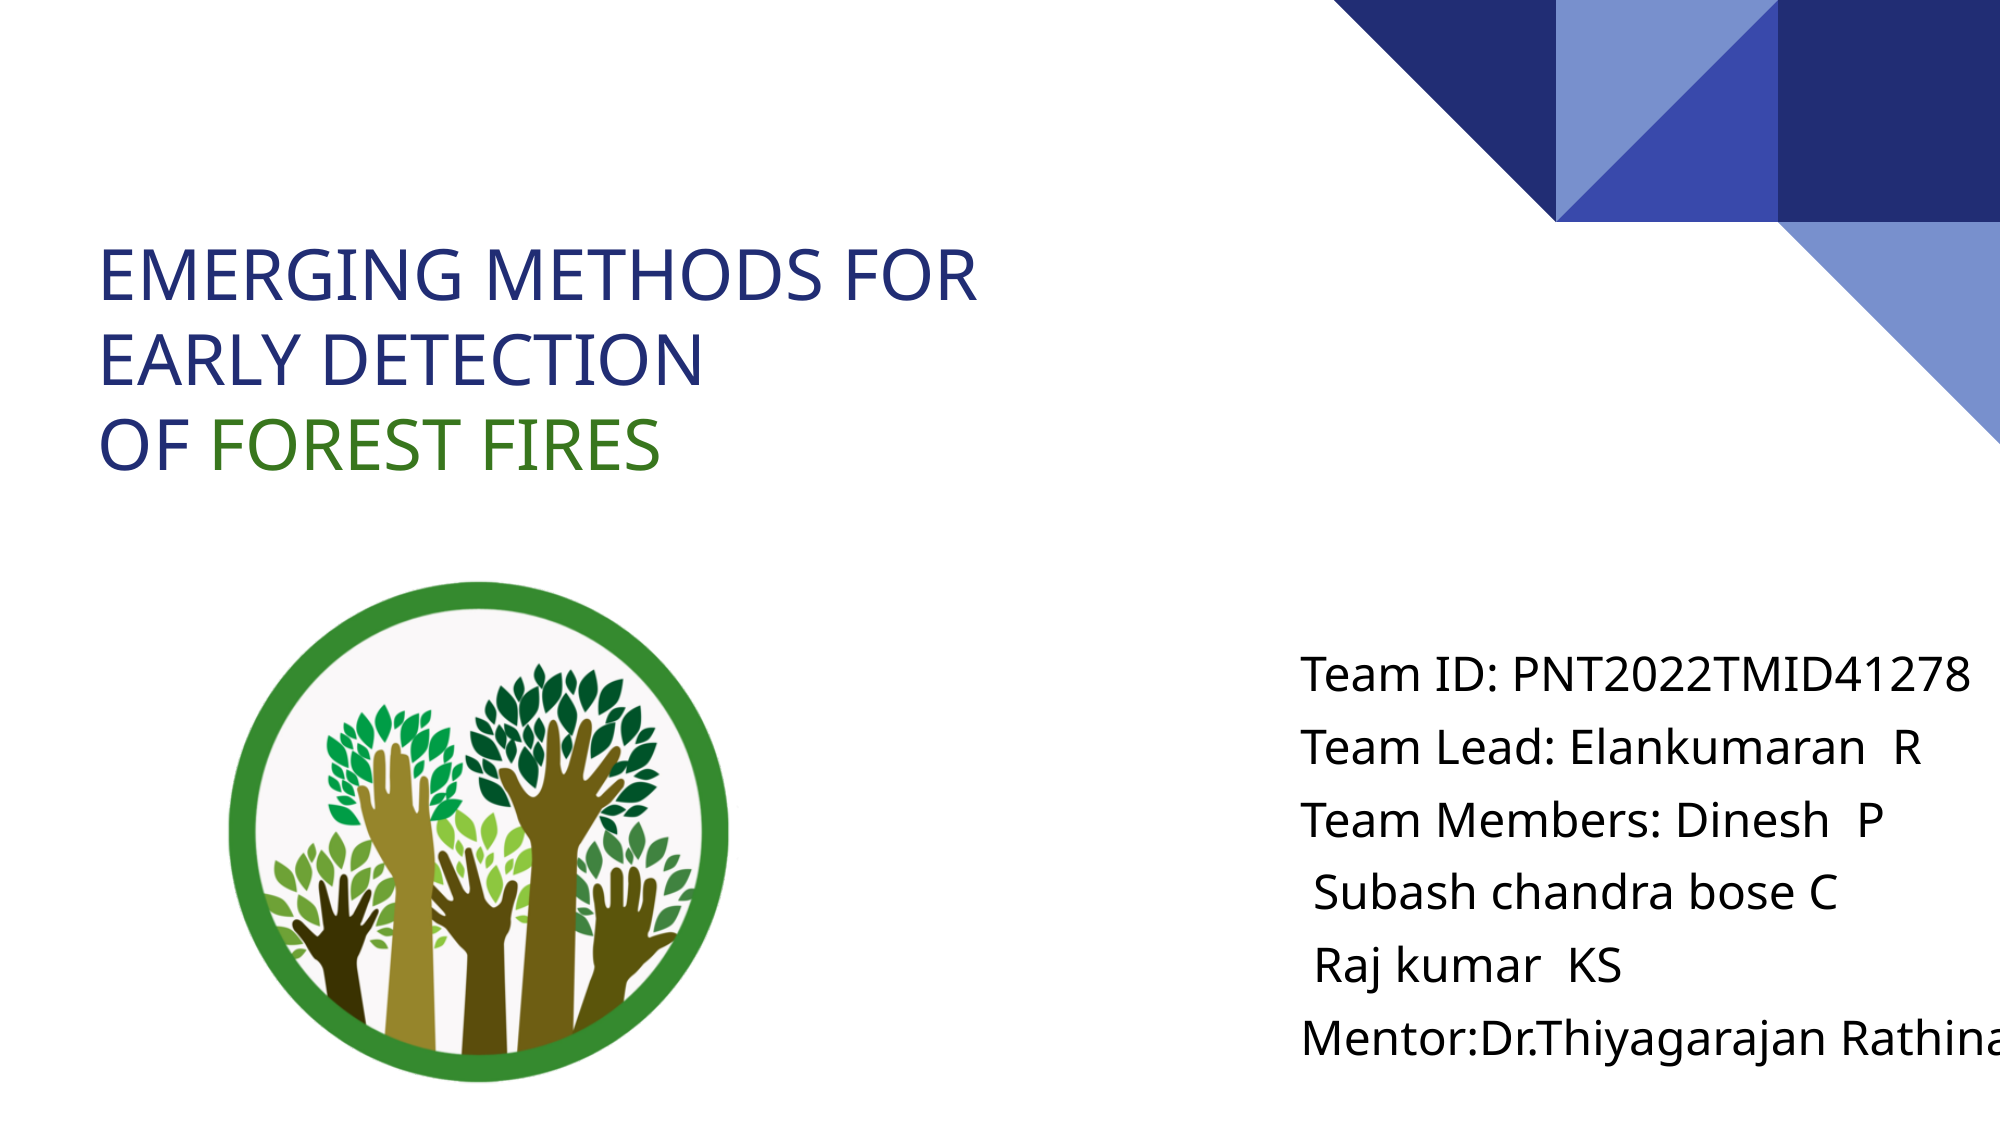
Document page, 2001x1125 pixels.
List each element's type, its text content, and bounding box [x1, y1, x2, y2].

subtitle Team ID: PNT2022TMID41278 Team Lead: Elankumaran R Team Members: Dinesh P Subash chandra bose C Raj kumar KS Mentor:Dr.Thiyagarajan Rathinam [1285, 642, 2000, 1125]
text_box EMERGING METHODS FOR EARLY DETECTION OF FOREST FIRES [82, 214, 1155, 500]
picture [219, 570, 739, 1093]
